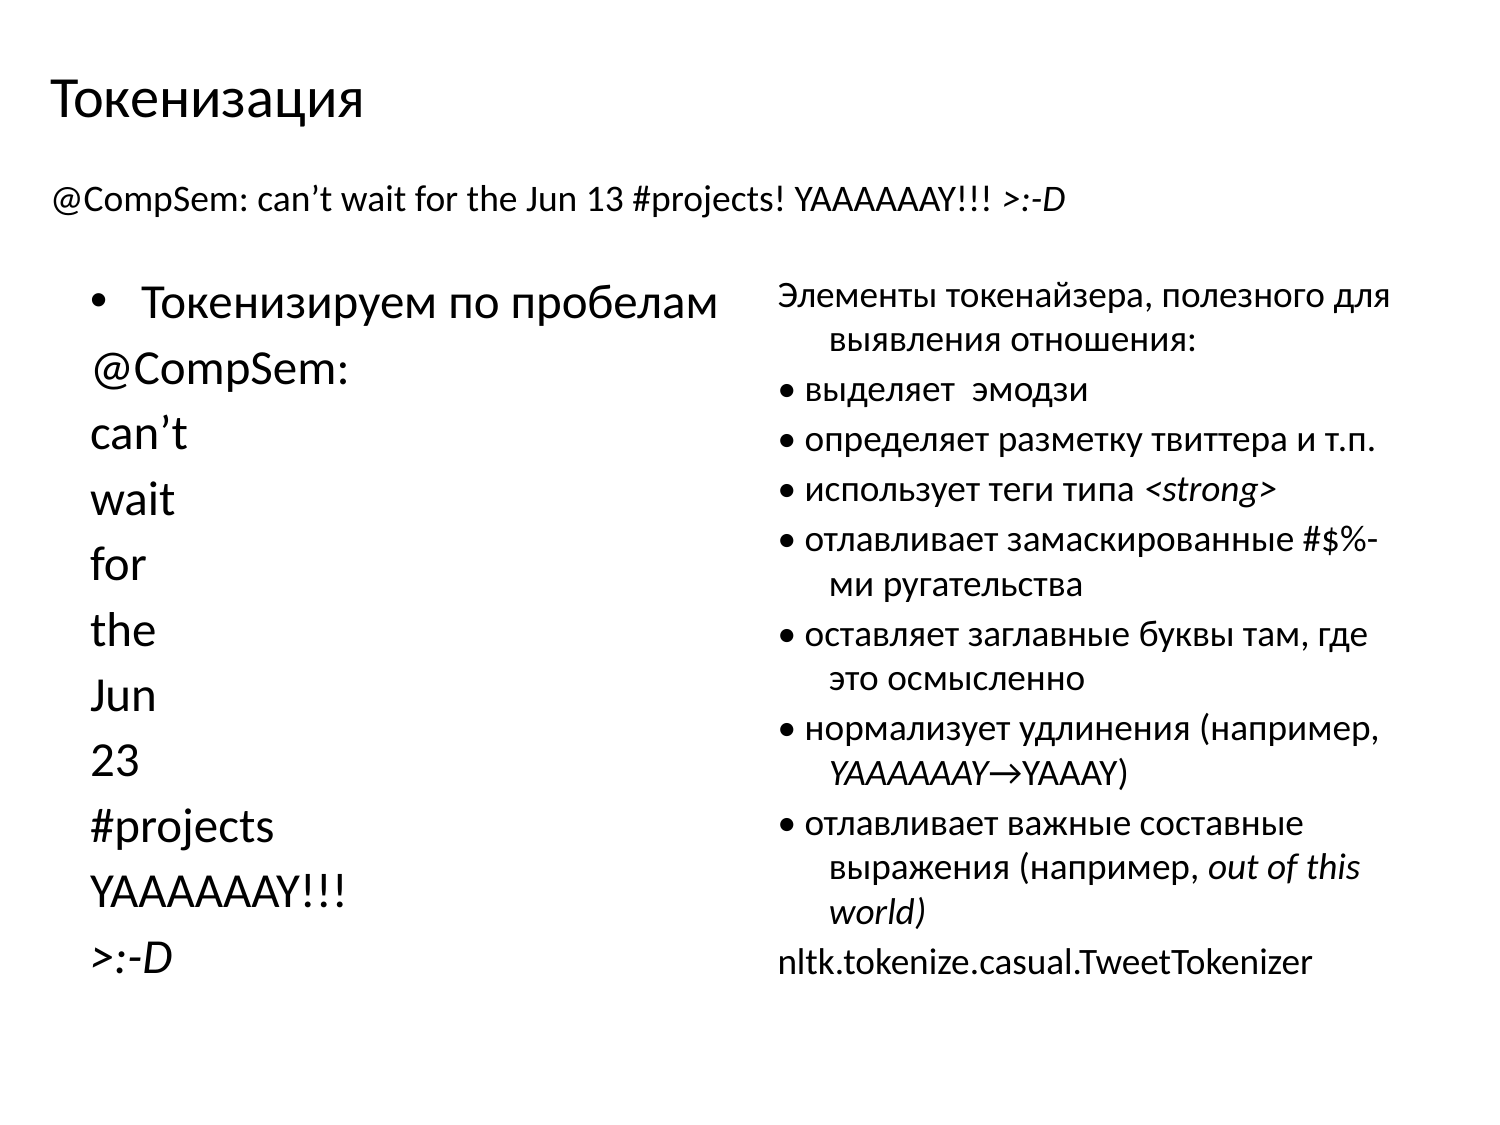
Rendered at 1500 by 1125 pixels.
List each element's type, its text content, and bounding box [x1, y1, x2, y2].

list Элементы токенайзера, полезного для выявления отношения: • выделяет эмодзи • определяет разметку твиттера и т.п. • использует теги типа <strong> • отлавливает замаскированные #$%-ми ругательства • оставляет заглавные буквы там, где это осмысленно • нормализует удлинения (например, YAAAAAAY→YAAAY) • отлавливает важные составные выражения (например, out of this world) nltk.tokenize.casual.TweetTokenizer [762, 262, 1425, 1005]
title Токенизация @CompSem: can’t wait for the Jun 13 #projects! YAAAAAAY!!! >:-D [35, 45, 1442, 233]
list Токенизируем по пробелам @CompSem: can’t wait for the Jun 23 #projects YAAAAAAY!!! >:-D [75, 262, 738, 1005]
